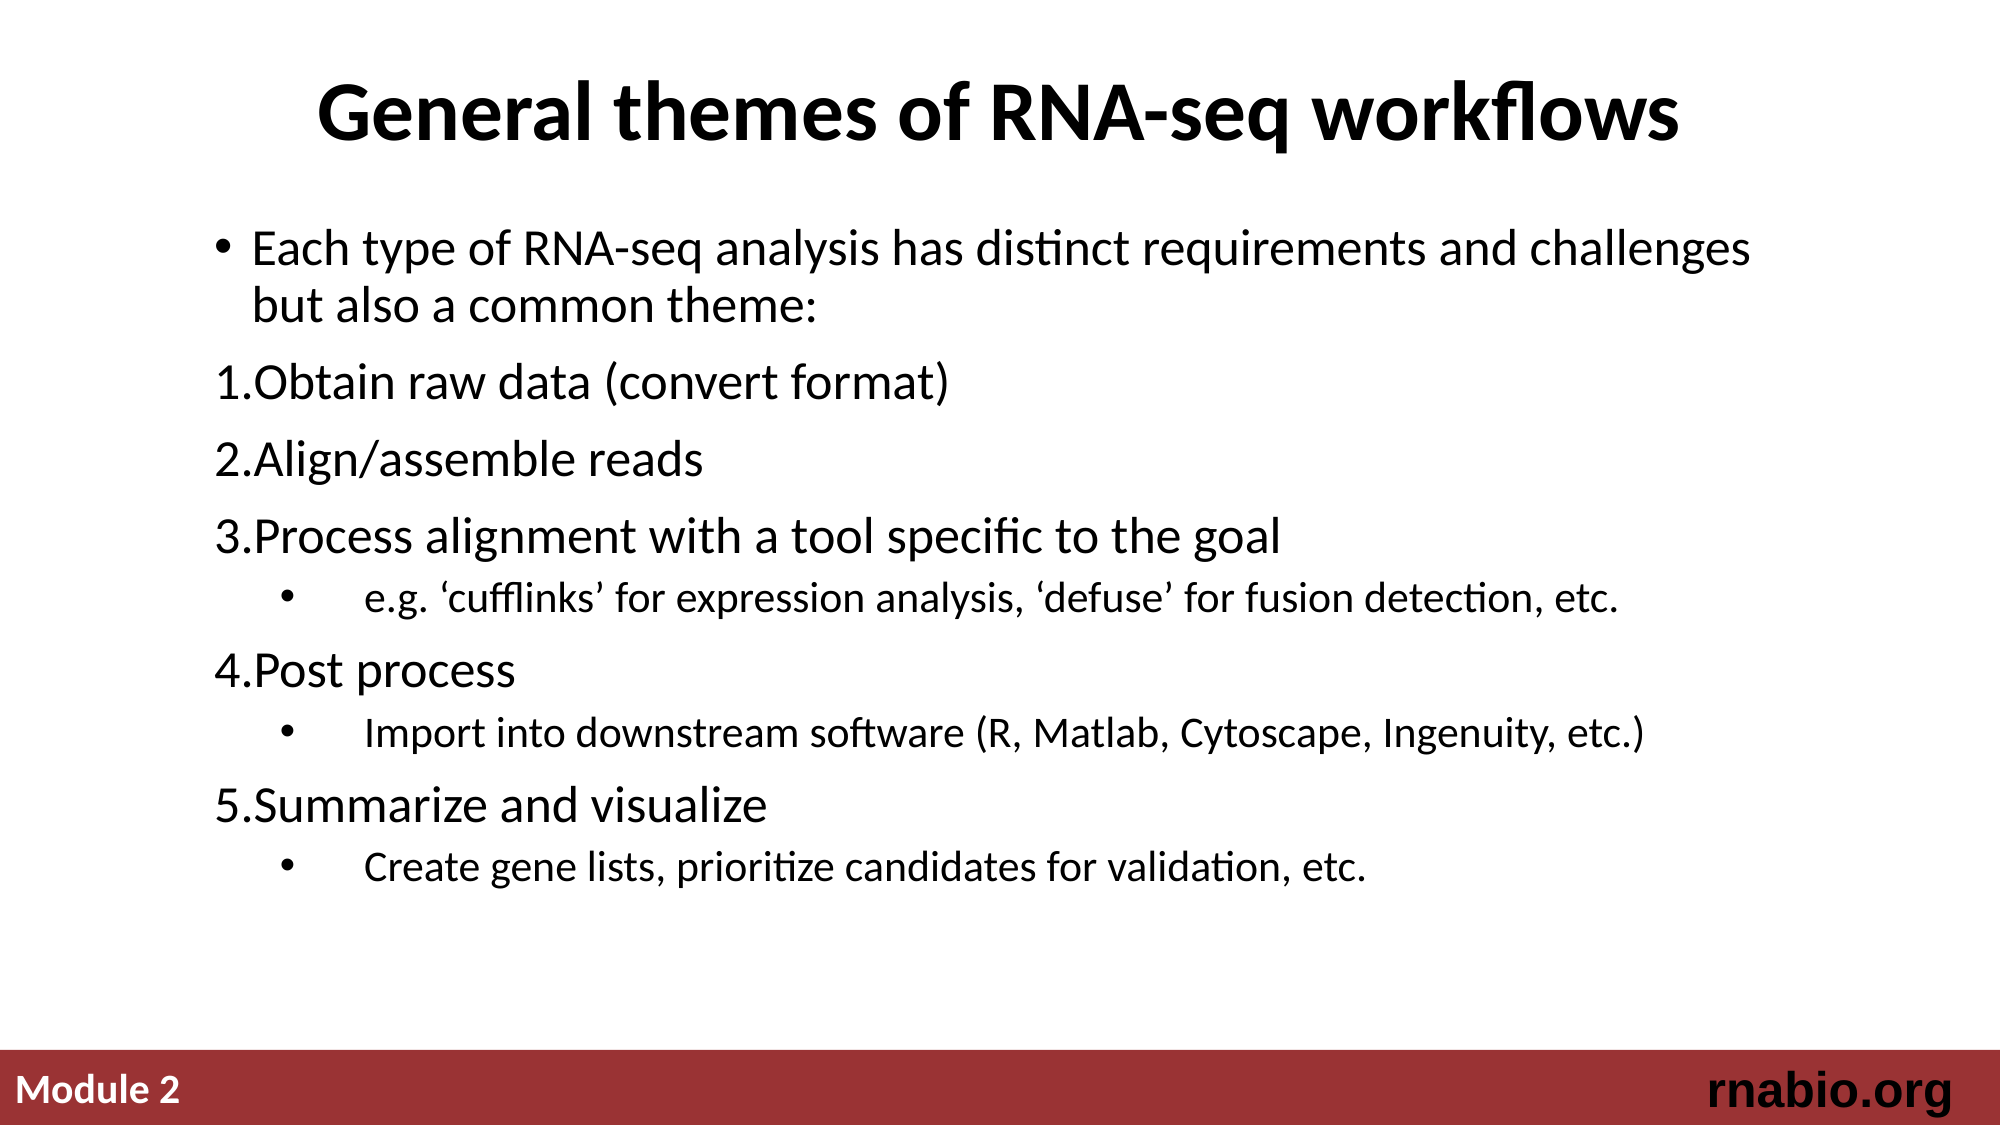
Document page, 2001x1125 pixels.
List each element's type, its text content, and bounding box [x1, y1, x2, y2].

list Each type of RNA-seq analysis has distinct requirements and challenges but also a common theme: Obtain raw data (convert format) Align/assemble reads Process alignment with a tool specific to the goal e.g. ‘cufflinks’ for expression analysis, ‘defuse’ for fusion detection, etc. Post process Import into downstream software (R, Matlab, Cytoscape, Ingenuity, etc.) Summarize and visualize Create gene lists, prioritize candidates for validation, etc. [199, 213, 1813, 977]
title General themes of RNA-seq workflows [275, 19, 1725, 207]
